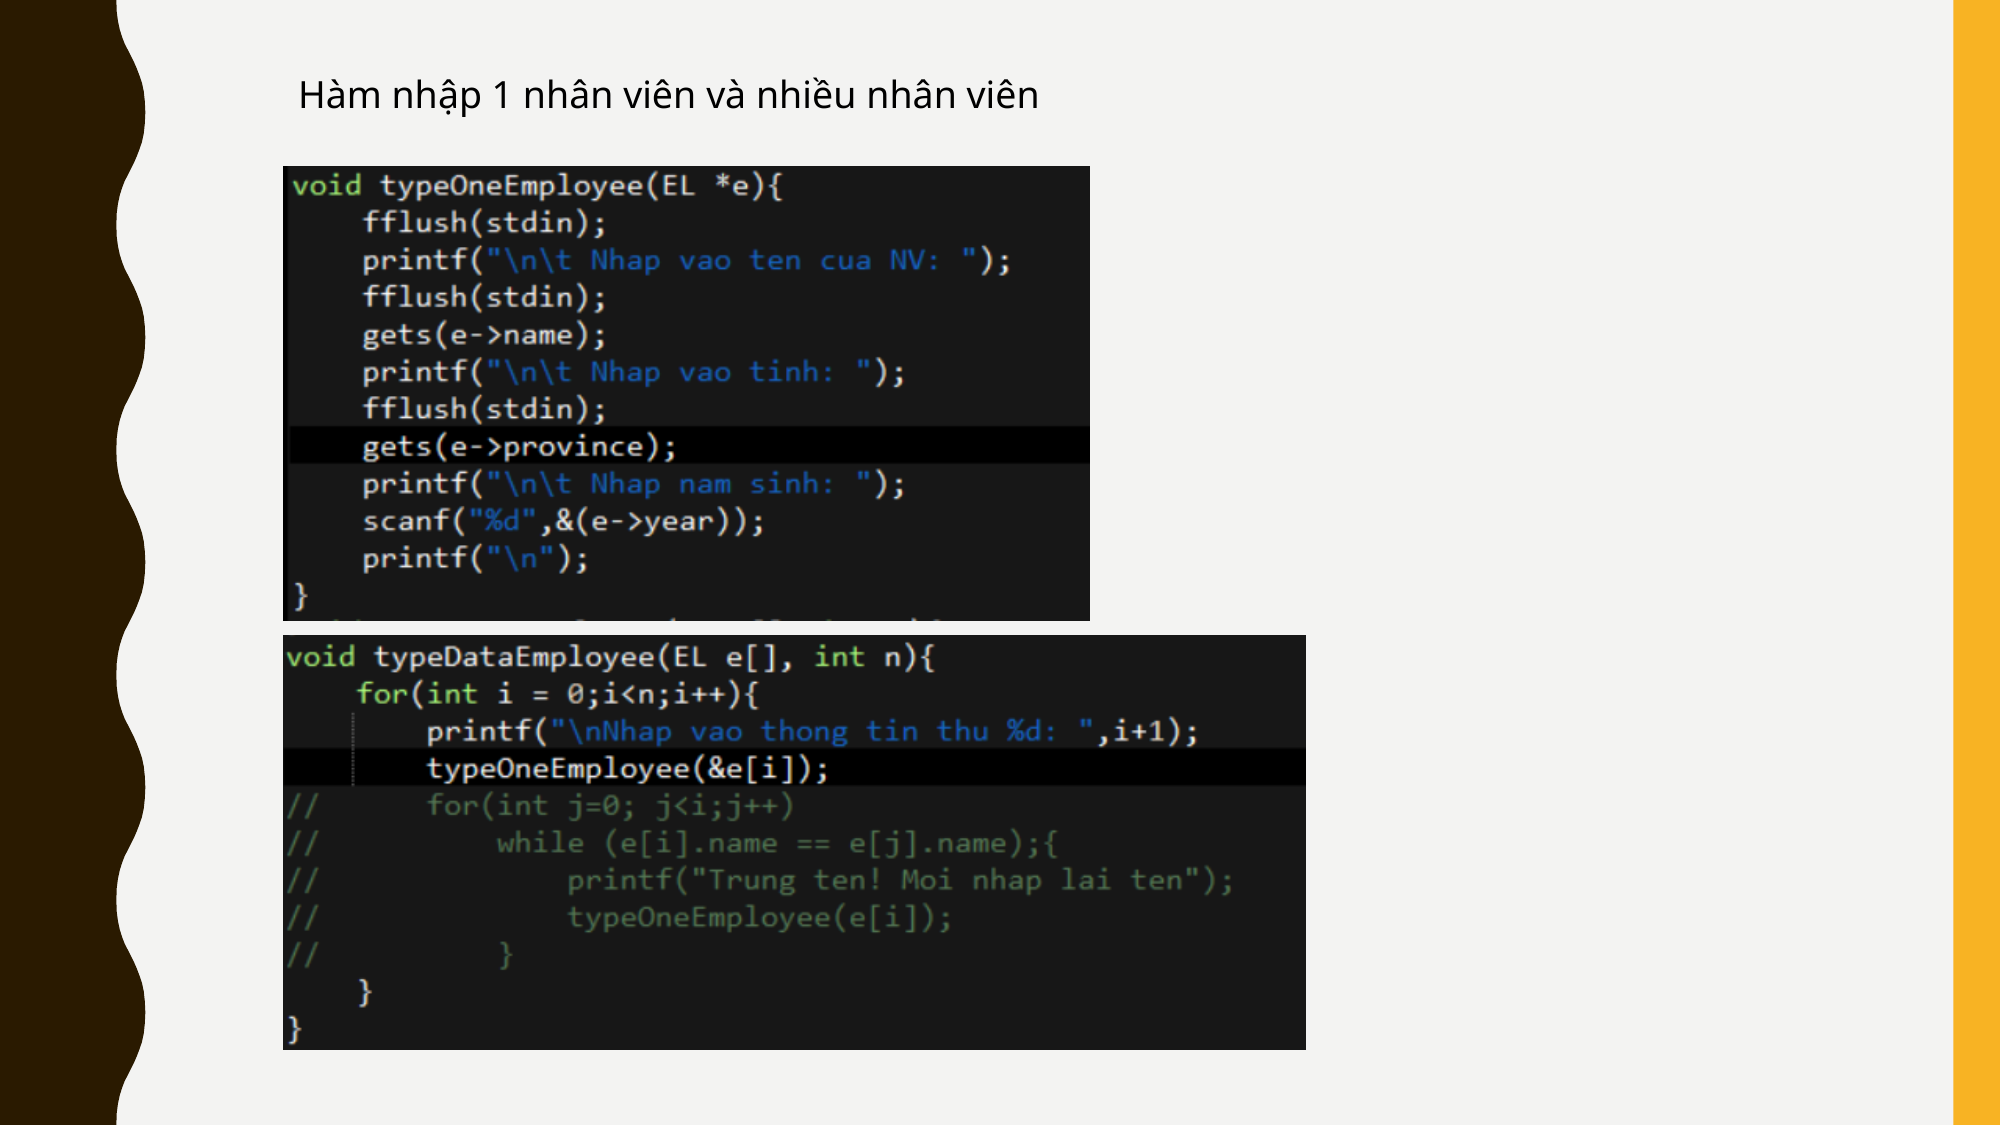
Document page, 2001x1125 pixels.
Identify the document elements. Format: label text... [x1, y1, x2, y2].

text_box Hàm nhập 1 nhân viên và nhiều nhân viên [283, 63, 1701, 124]
picture [283, 635, 1306, 1050]
picture [283, 166, 1090, 621]
